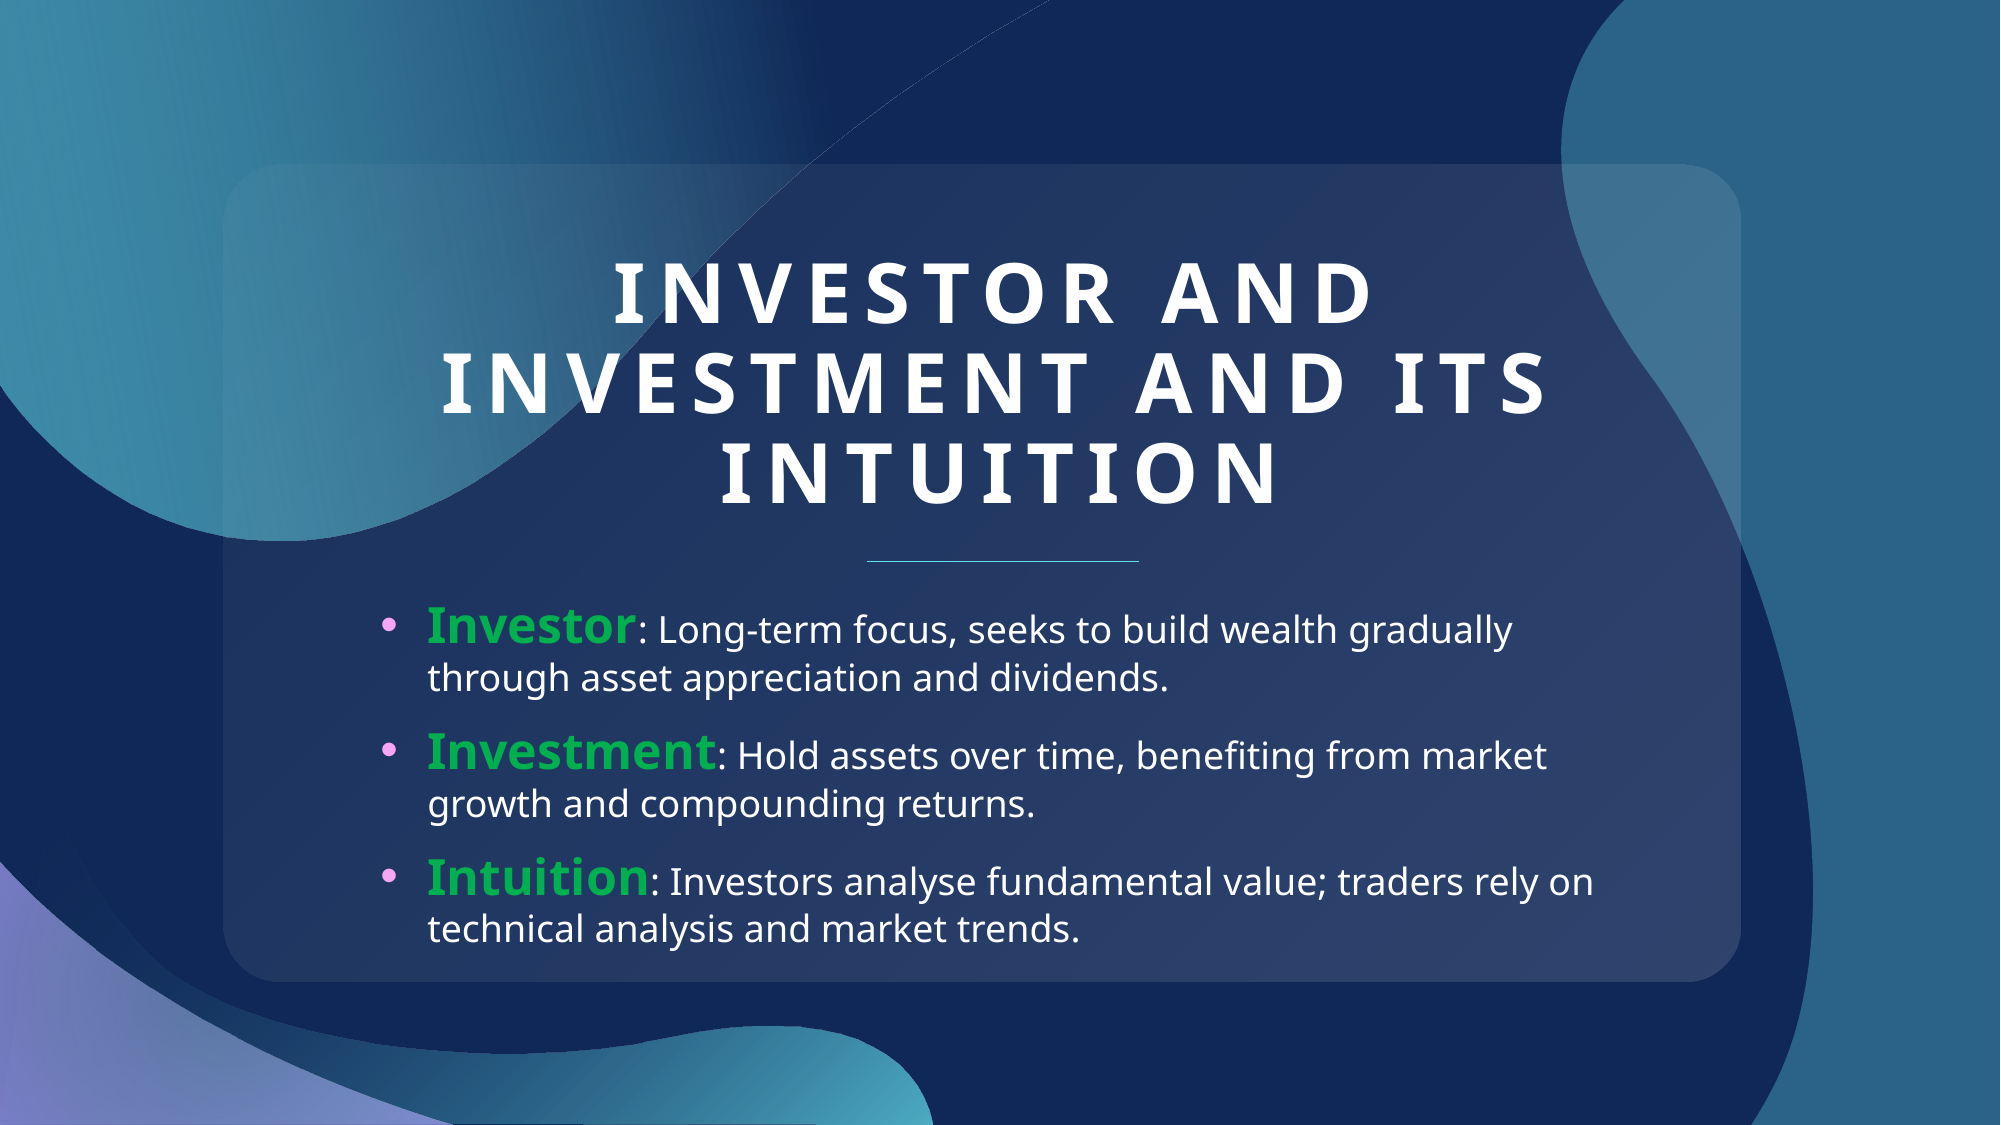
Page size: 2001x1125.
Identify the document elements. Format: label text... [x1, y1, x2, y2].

title Investor and Investment and its intuition [365, 224, 1635, 530]
subtitle Investor: Long-term focus, seeks to build wealth gradually through asset appreciation and dividends. Investment: Hold assets over time, benefiting from market growth and compounding returns. Intuition: Investors analyse fundamental value; traders rely on technical analysis and market trends. [365, 586, 1635, 979]
